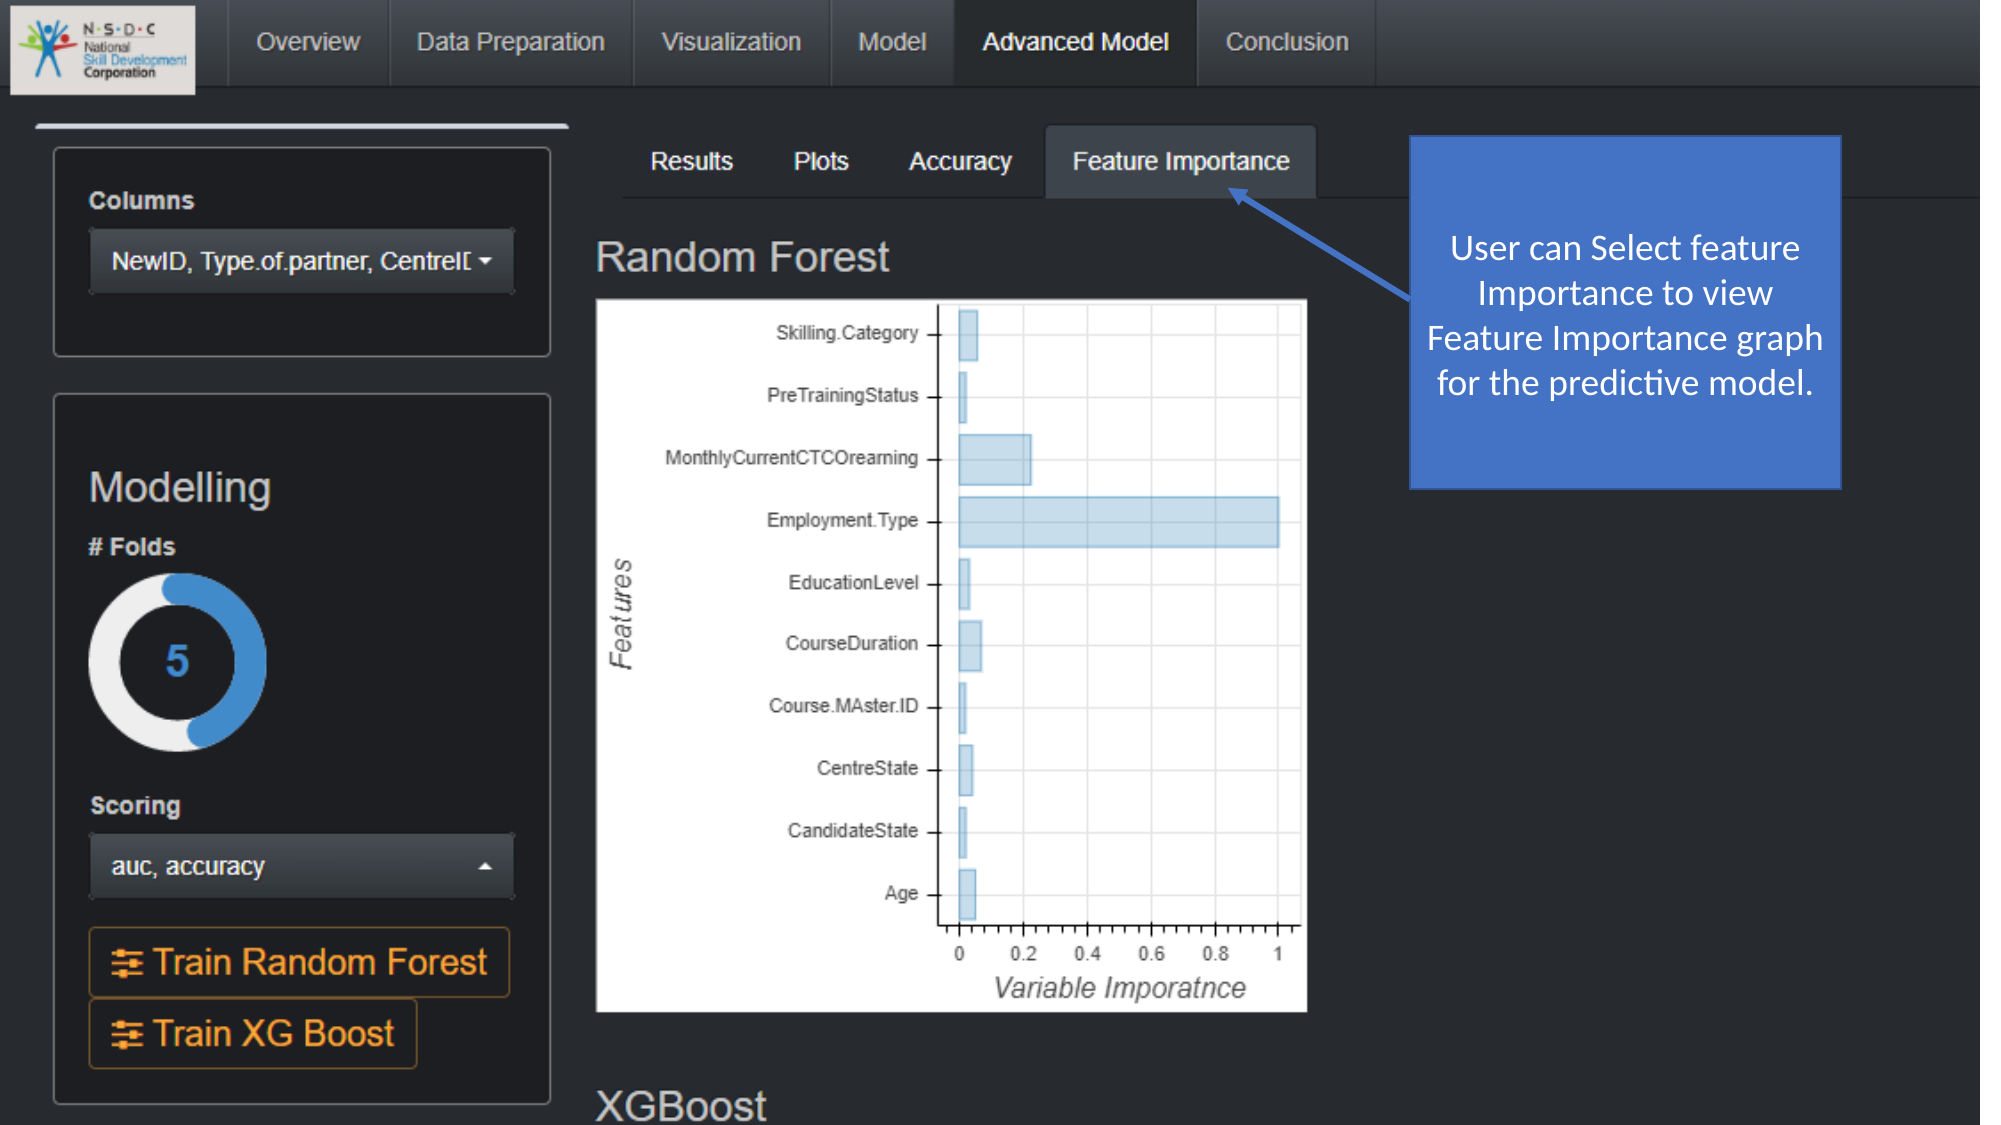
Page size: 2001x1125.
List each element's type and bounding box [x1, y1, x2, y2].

text_box [1227, 187, 1410, 300]
picture [0, 0, 1980, 1125]
